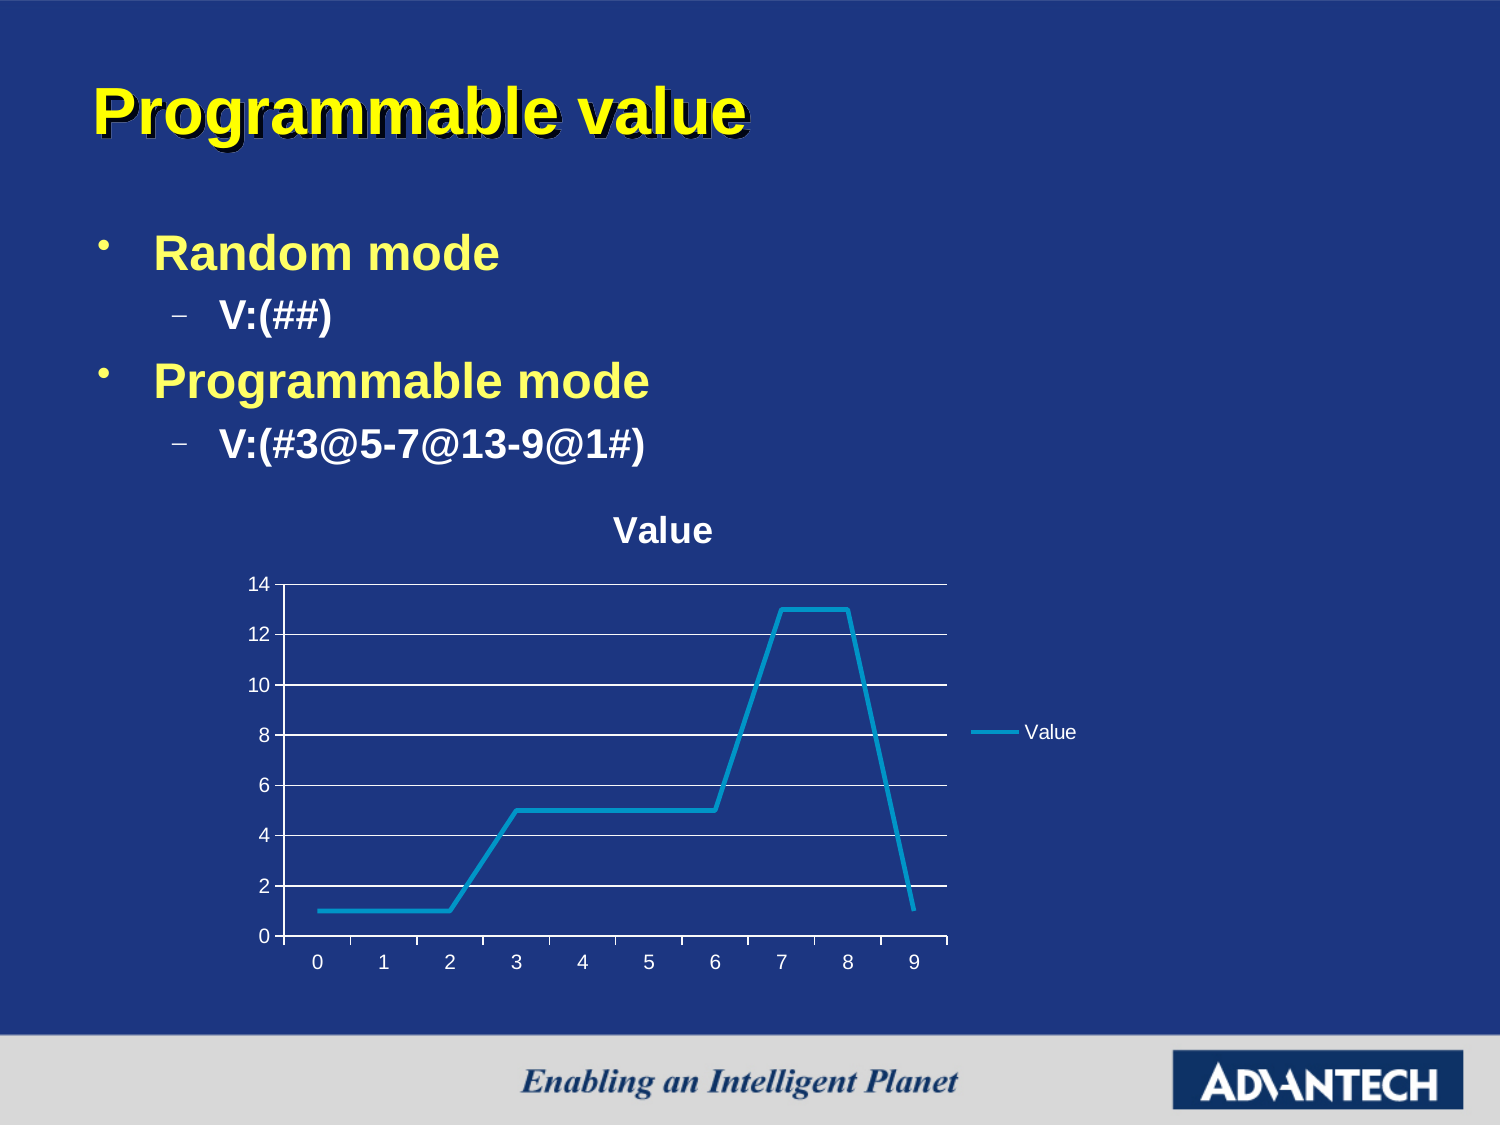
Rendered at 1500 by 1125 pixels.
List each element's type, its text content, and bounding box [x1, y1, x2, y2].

picture [0, 0, 1500, 1125]
title Programmable value [77, 52, 1417, 176]
list Random mode V:(##) Programmable mode V:(#3@5-7@13-9@1#) [81, 212, 1413, 981]
chart [229, 479, 1096, 985]
